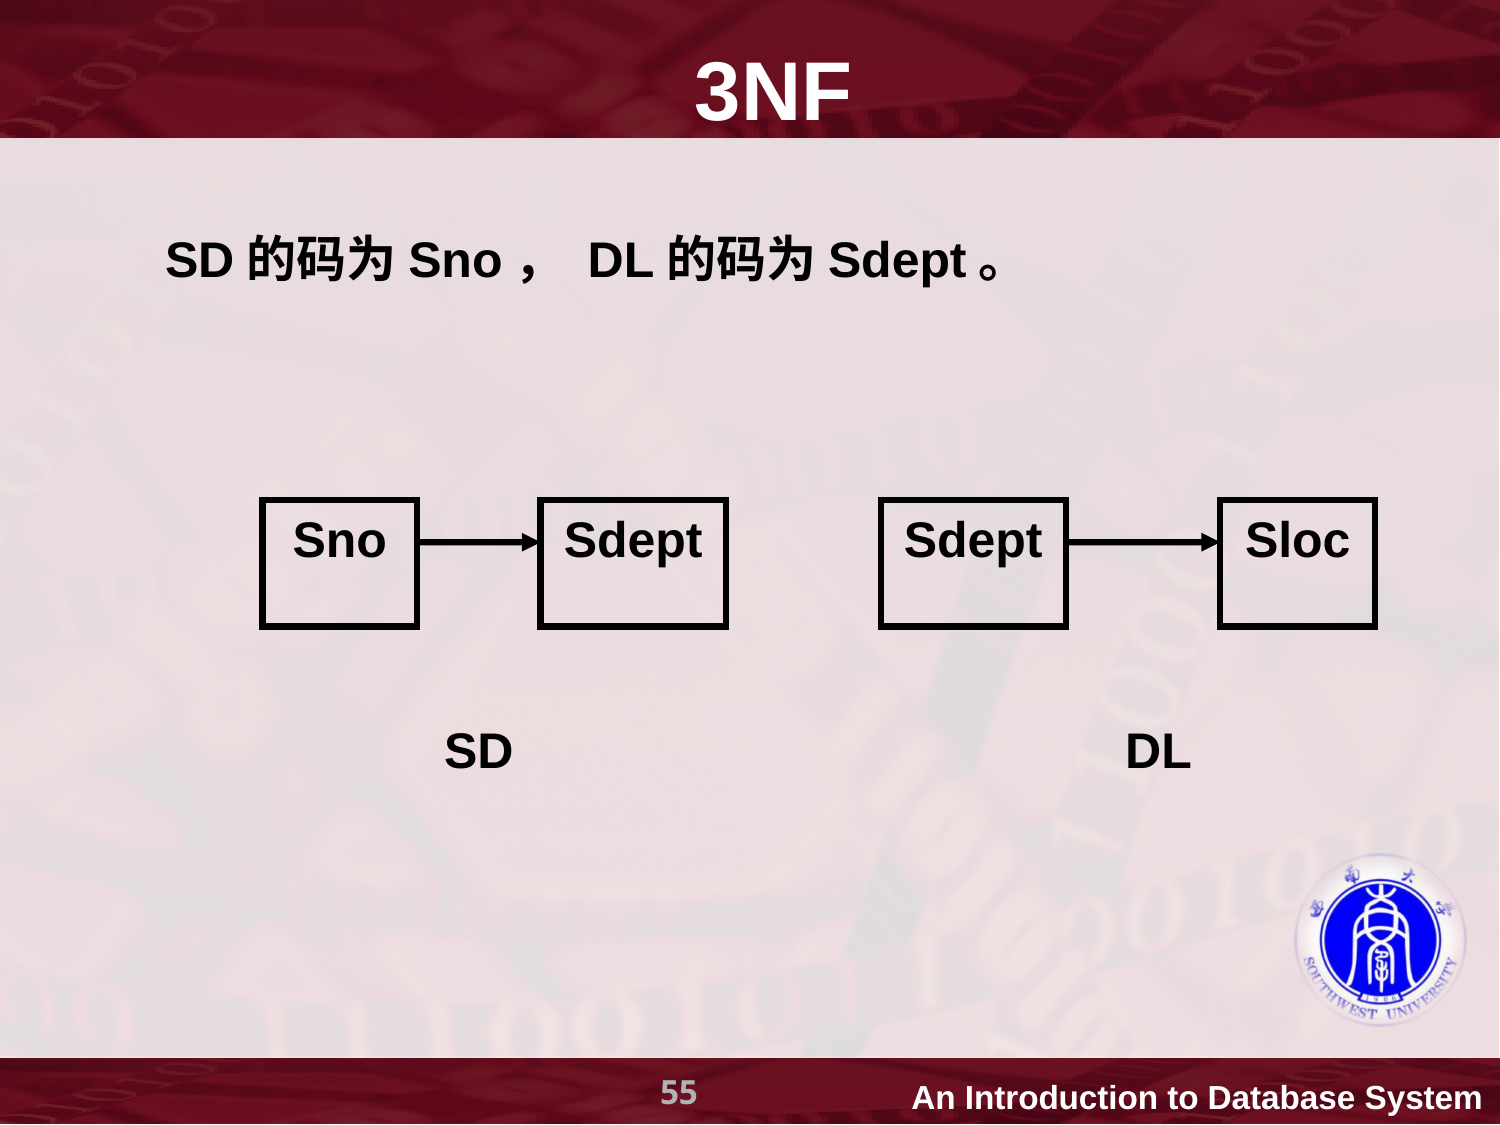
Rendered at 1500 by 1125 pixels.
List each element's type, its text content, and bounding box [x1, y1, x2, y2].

title 3NF [74, 0, 1426, 181]
slide_number 55 [503, 1064, 854, 1124]
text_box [262, 499, 1376, 838]
list SD的码为Sno， DL的码为Sdept。 [74, 219, 1426, 1017]
picture [0, 0, 1500, 1124]
